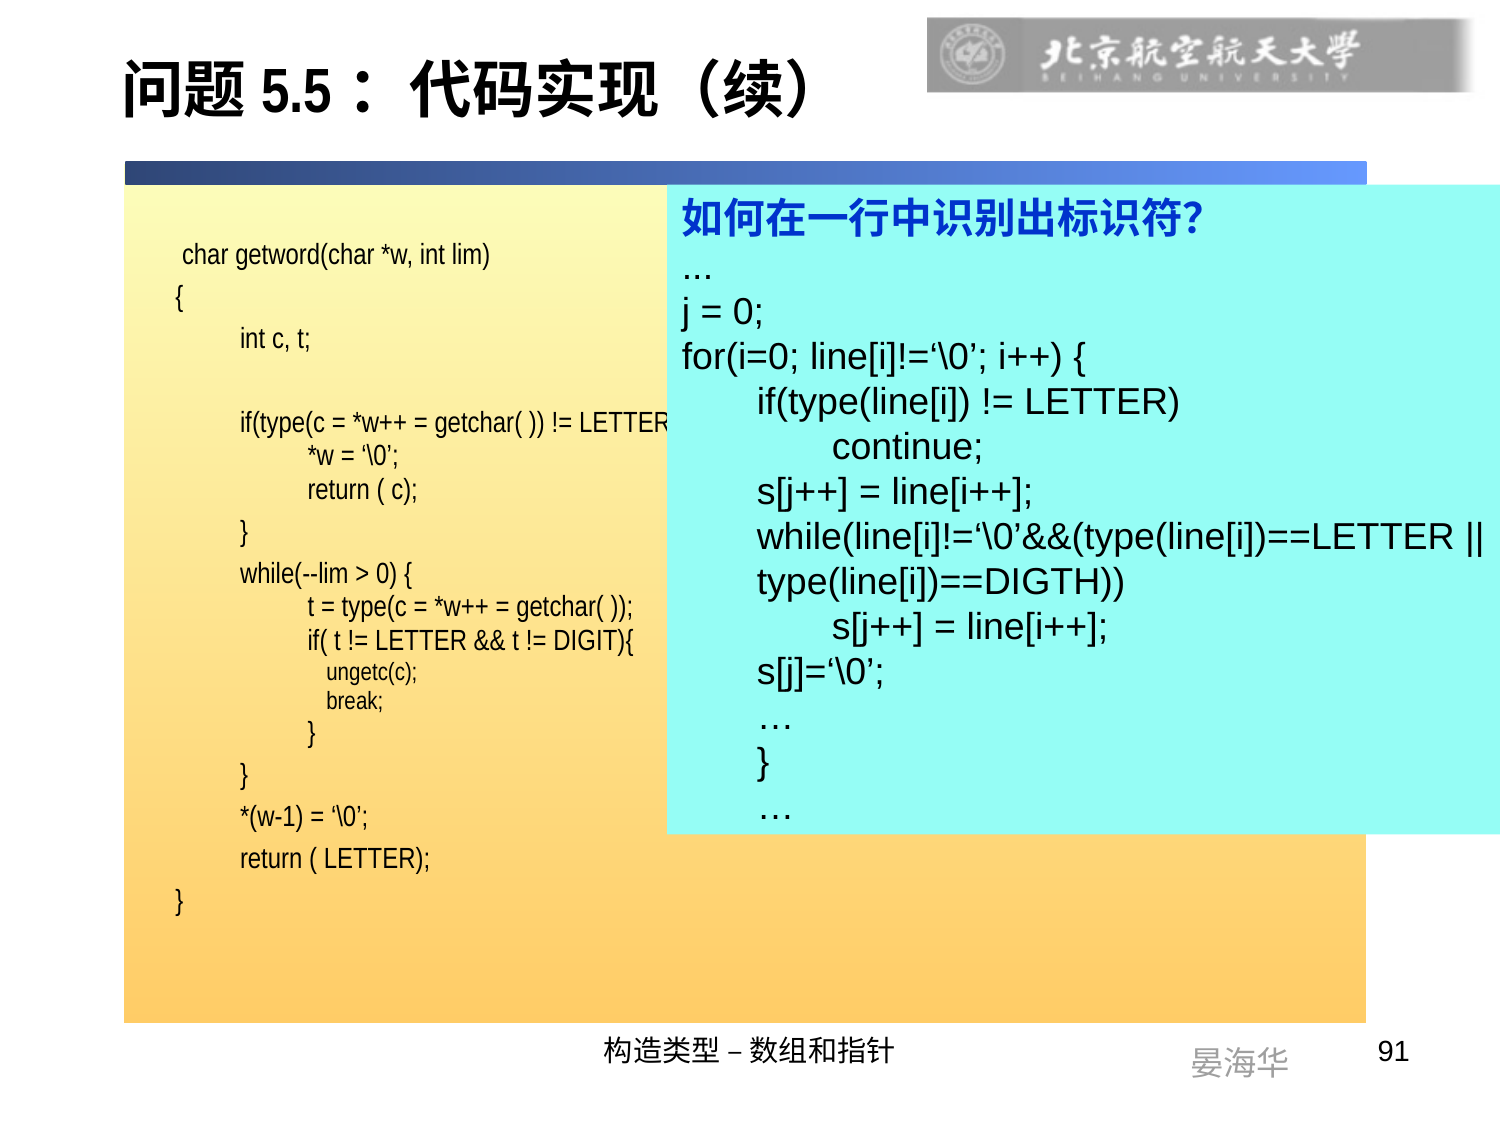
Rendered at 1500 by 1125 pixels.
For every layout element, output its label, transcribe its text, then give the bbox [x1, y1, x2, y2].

footer 构造类型 – 数组和指针 [512, 1024, 988, 1103]
slide_number 91 [1074, 1024, 1426, 1103]
picture [927, 0, 1500, 102]
title 问题5.5：代码实现（续） [105, 25, 1450, 164]
list char getword(char *w, int lim) { int c, t; if(type(c = *w++ = getchar( )) != LETTER){ *w = ‘\0’; return ( c); } while(--lim > 0) { t = type(c = *w++ = getchar( )); if( t != LETTER && t != DIGIT){ ungetc(c); break; } } *(w-1) = ‘\0’; return ( LETTER); } [160, 237, 1327, 986]
text_box 如何在一行中识别出标识符？ ... j = 0; for(i=0; line[i]!=‘\0’; i++) { if(type(line[i]) != LETTER) continue; s[j++] = line[i++]; while(line[i]!=‘\0’&&(type(line[i])==LETTER || type(line[i])==DIGTH)) s[j++] = line[i++]; s[j]=‘\0’; … } … [667, 184, 1500, 835]
